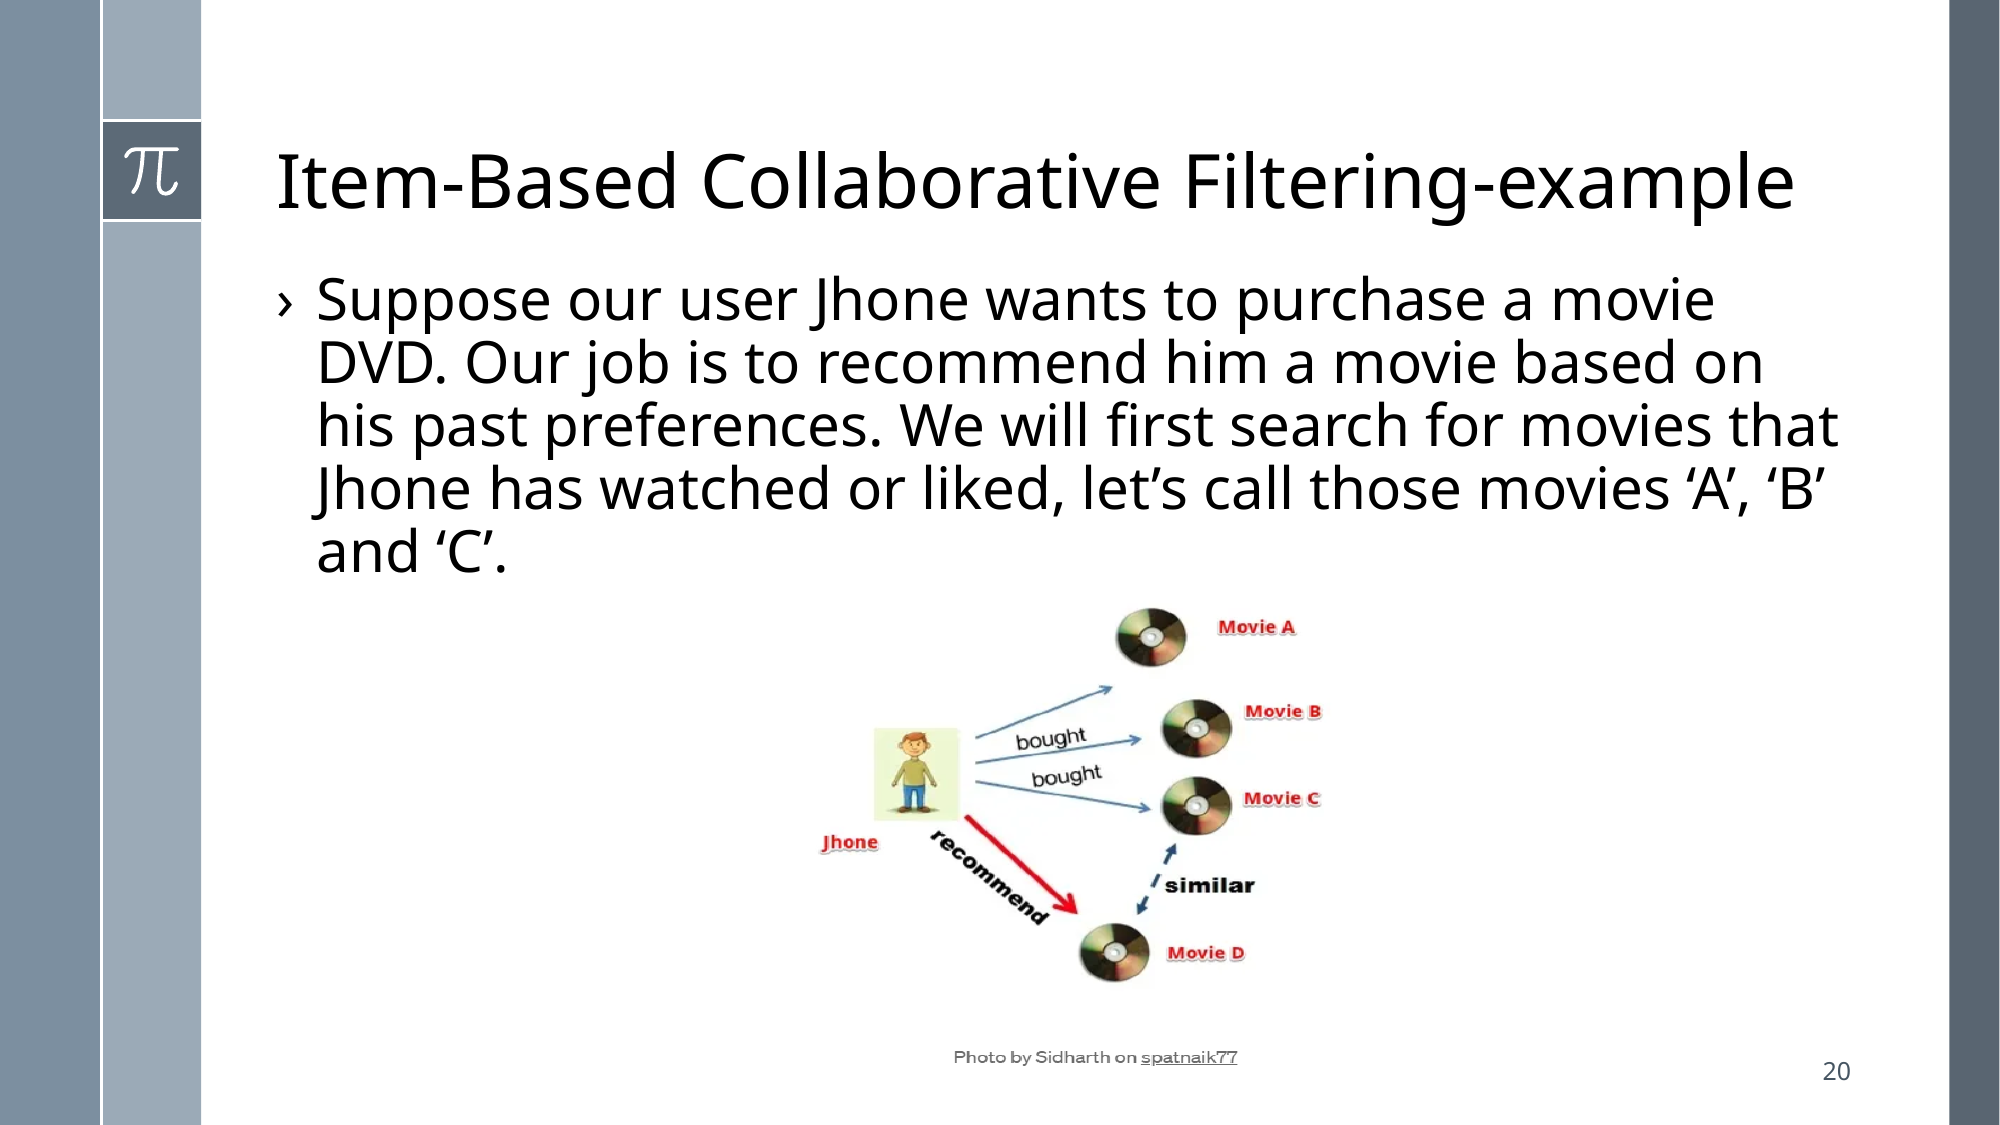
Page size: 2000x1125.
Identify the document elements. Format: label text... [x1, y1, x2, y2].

title Item-Based Collaborative Filtering-example [261, 29, 1867, 233]
list Suppose our user Jhone wants to purchase a movie DVD. Our job is to recommend him a movie based on his past preferences. We will first search for movies that Jhone has watched or liked, let’s call those movies ‘A’, ‘B’ and ‘C’. [261, 262, 1867, 1013]
slide_number 20 [1766, 1042, 1867, 1103]
picture [749, 553, 1425, 1096]
